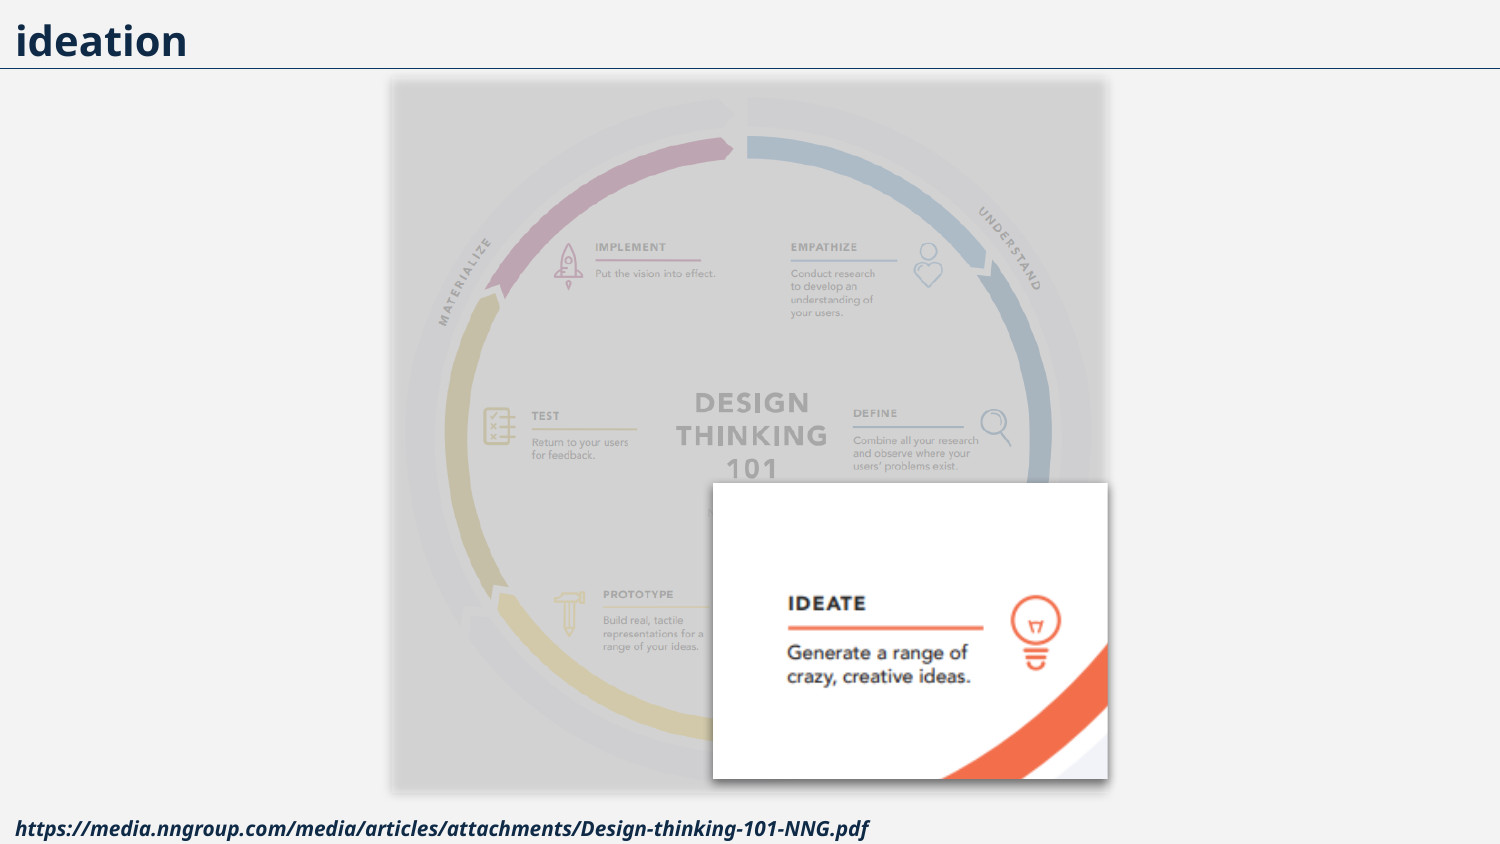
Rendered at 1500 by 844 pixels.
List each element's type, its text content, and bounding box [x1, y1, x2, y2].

picture [392, 76, 1108, 793]
text_box ideation [0, 0, 1500, 68]
text_box https://media.nngroup.com/media/articles/attachments/Design-thinking-101-NNG.pdf [0, 800, 1006, 844]
